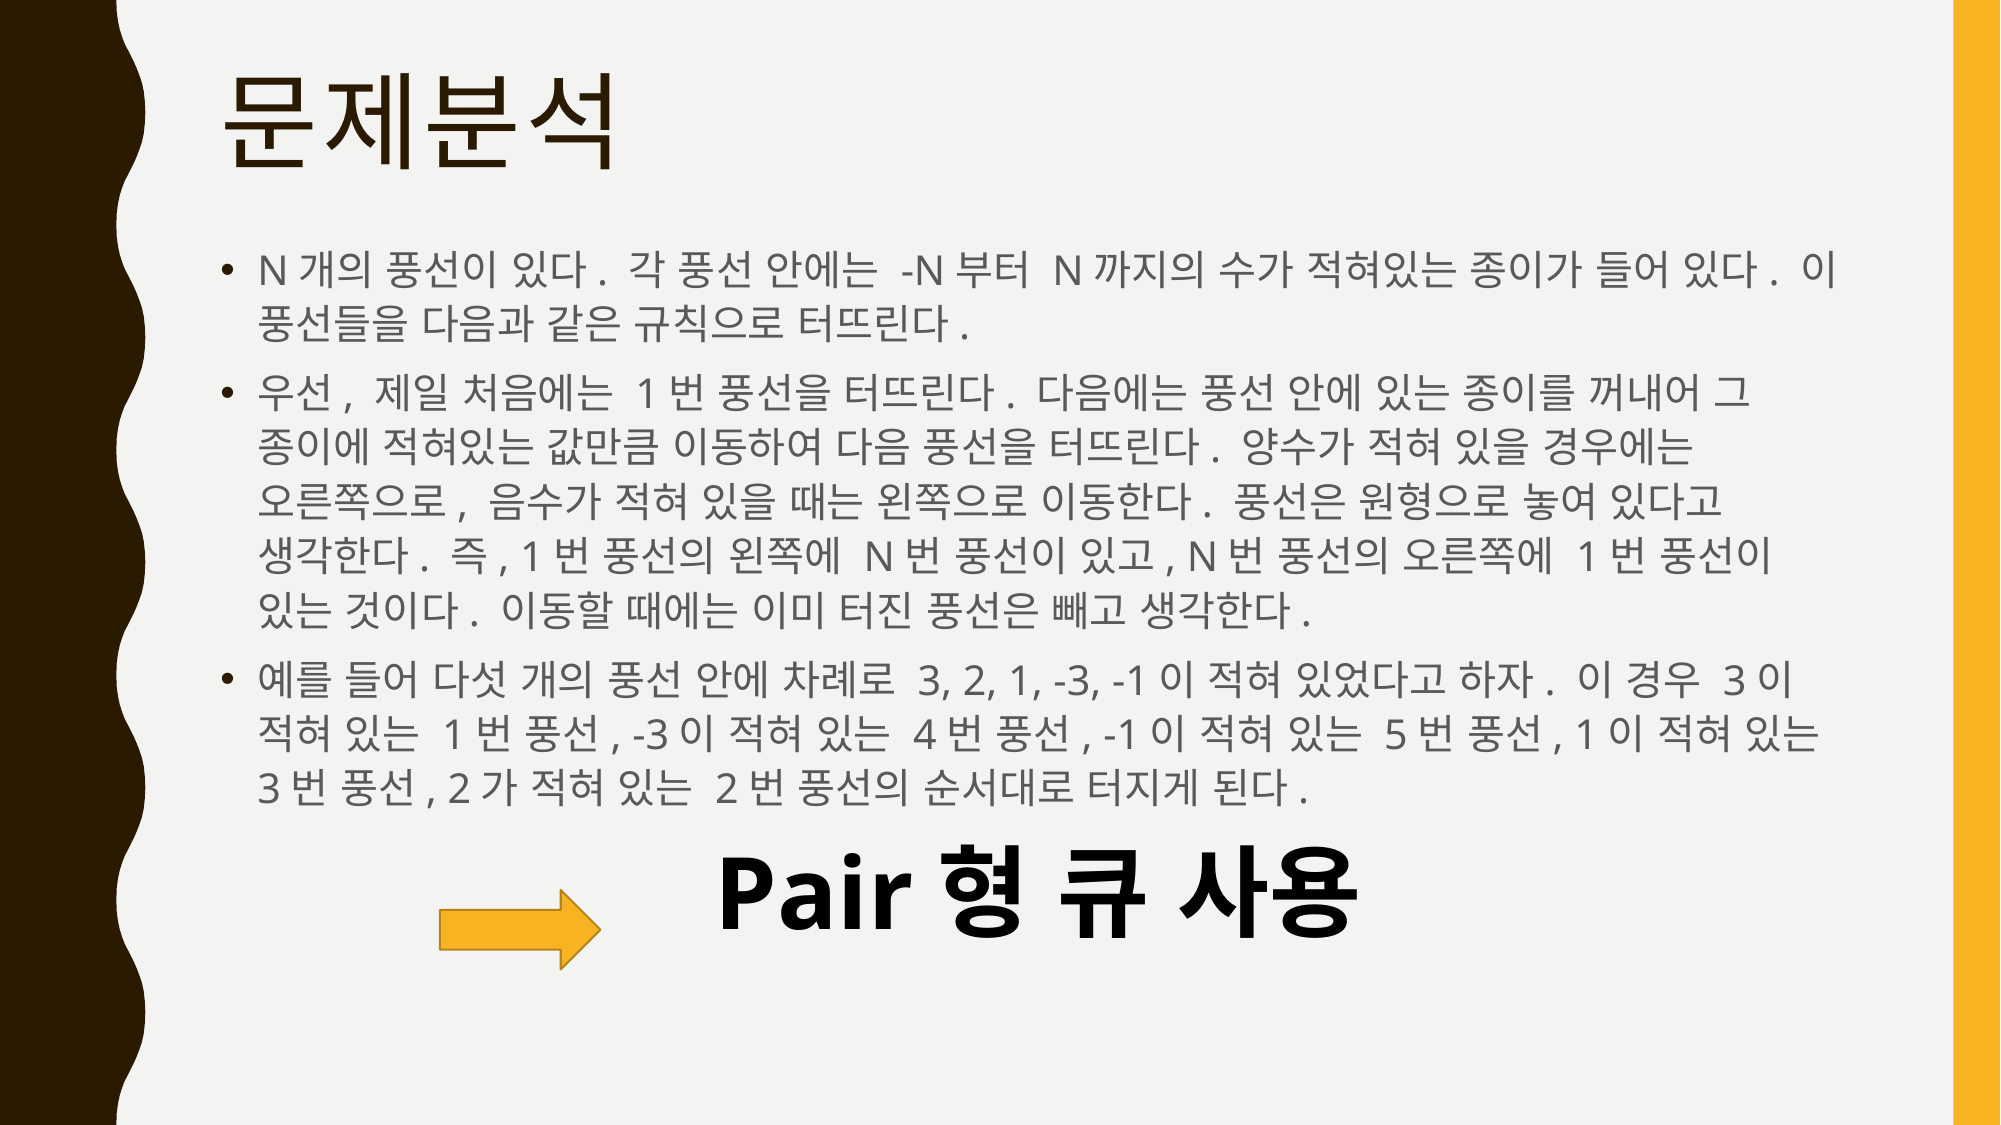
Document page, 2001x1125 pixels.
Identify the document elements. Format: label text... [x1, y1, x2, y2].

title 문제분석 [205, 62, 1875, 231]
text_box Pair형 큐 사용 [699, 821, 1645, 957]
text_box [438, 889, 602, 971]
list N개의 풍선이 있다. 각 풍선 안에는 -N부터 N까지의 수가 적혀있는 종이가 들어 있다. 이 풍선들을 다음과 같은 규칙으로 터뜨린다. 우선, 제일 처음에는 1번 풍선을 터뜨린다. 다음에는 풍선 안에 있는 종이를 꺼내어 그 종이에 적혀있는 값만큼 이동하여 다음 풍선을 터뜨린다. 양수가 적혀 있을 경우에는 오른쪽으로, 음수가 적혀 있을 때는 왼쪽으로 이동한다. 풍선은 원형으로 놓여 있다고 생각한다. 즉, 1번 풍선의 왼쪽에 N번 풍선이 있고, N번 풍선의 오른쪽에 1번 풍선이 있는 것이다. 이동할 때에는 이미 터진 풍선은 빼고 생각한다. 예를 들어 다섯 개의 풍선 안에 차례로 3, 2, 1, -3, -1이 적혀 있었다고 하자. 이 경우 3이 적혀 있는 1번 풍선, -3이 적혀 있는 4번 풍선, -1이 적혀 있는 5번 풍선, 1이 적혀 있는 3번 풍선, 2가 적혀 있는 2번 풍선의 순서대로 터지게 된다. [205, 231, 1875, 822]
